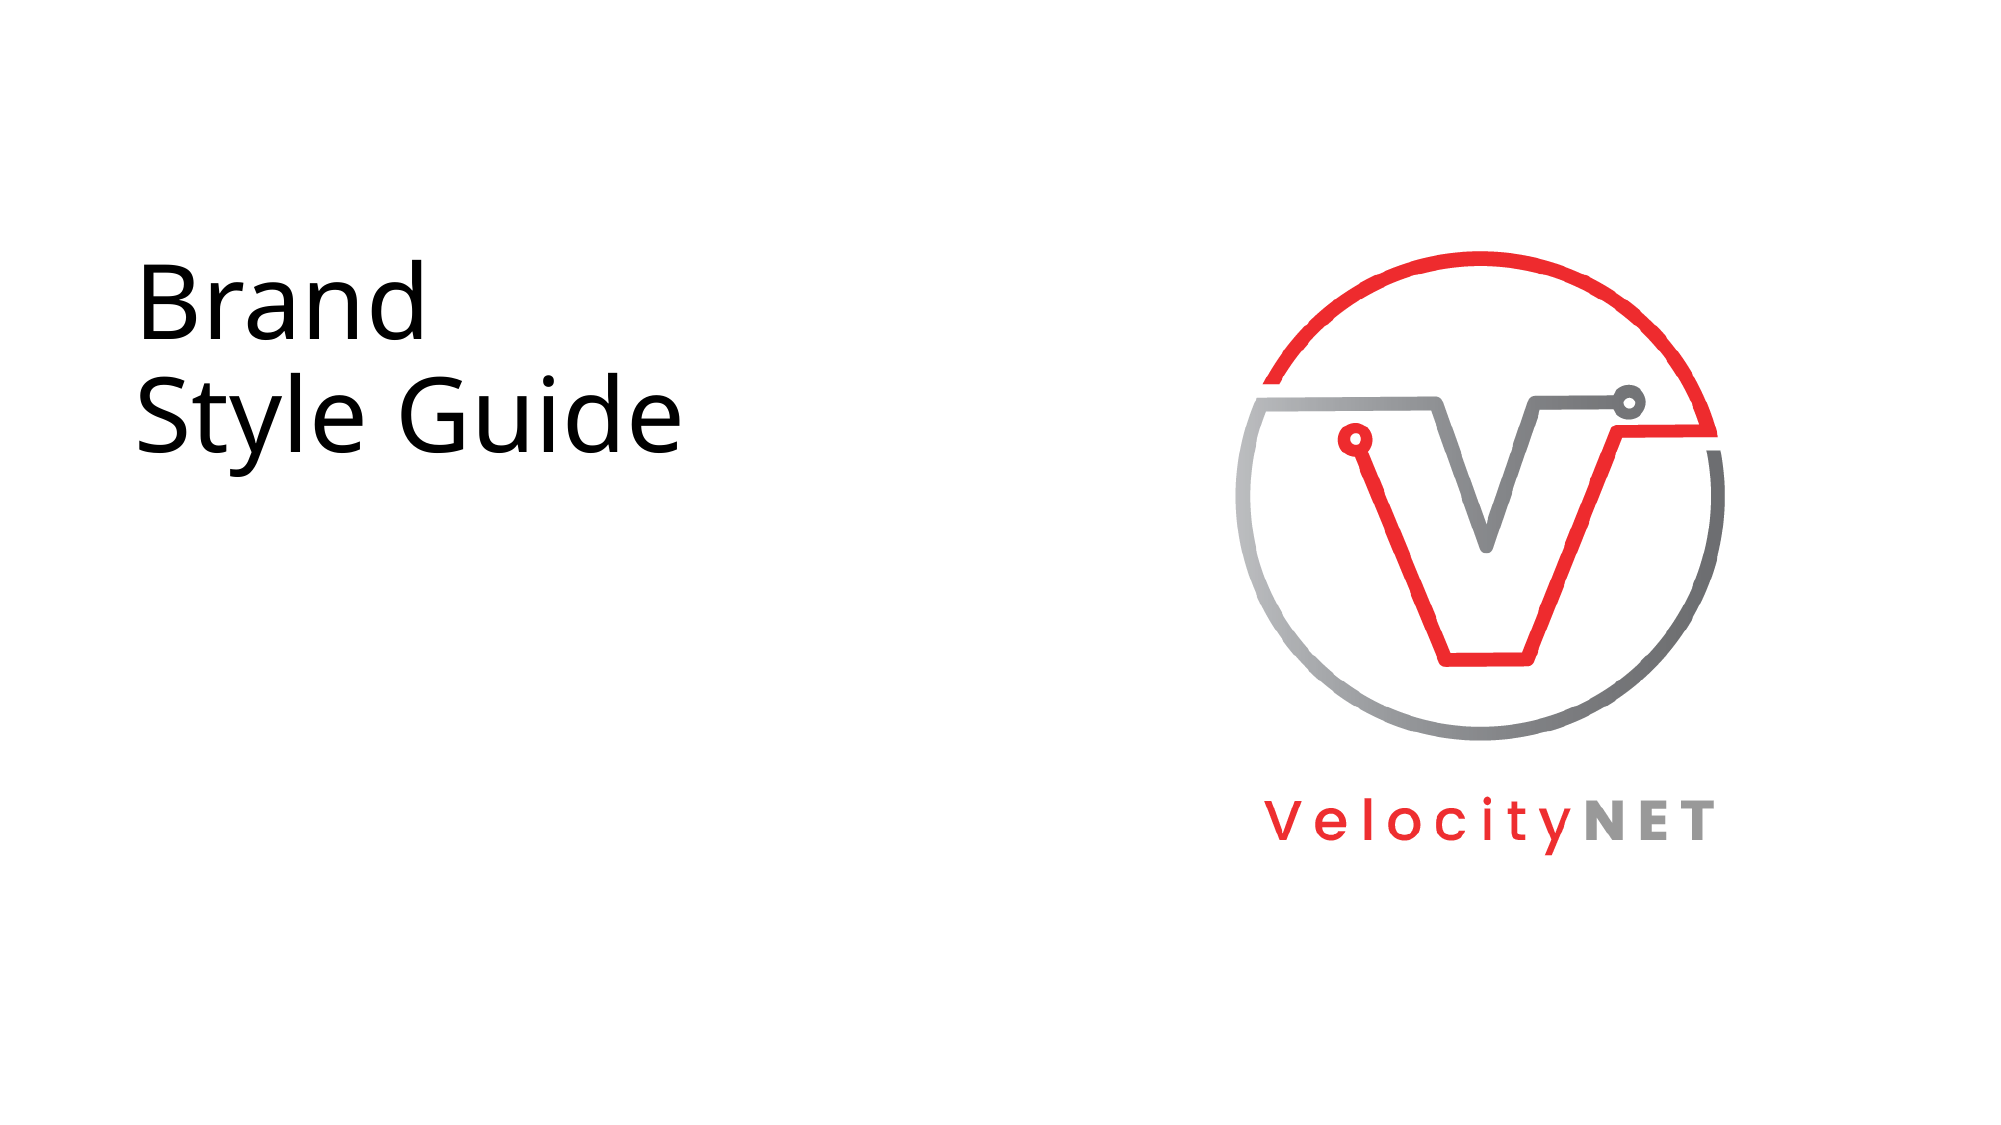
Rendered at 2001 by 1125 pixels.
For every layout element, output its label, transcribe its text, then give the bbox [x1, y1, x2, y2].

picture [1180, 173, 1769, 935]
text_box Brand Style Guide [119, 224, 1003, 625]
